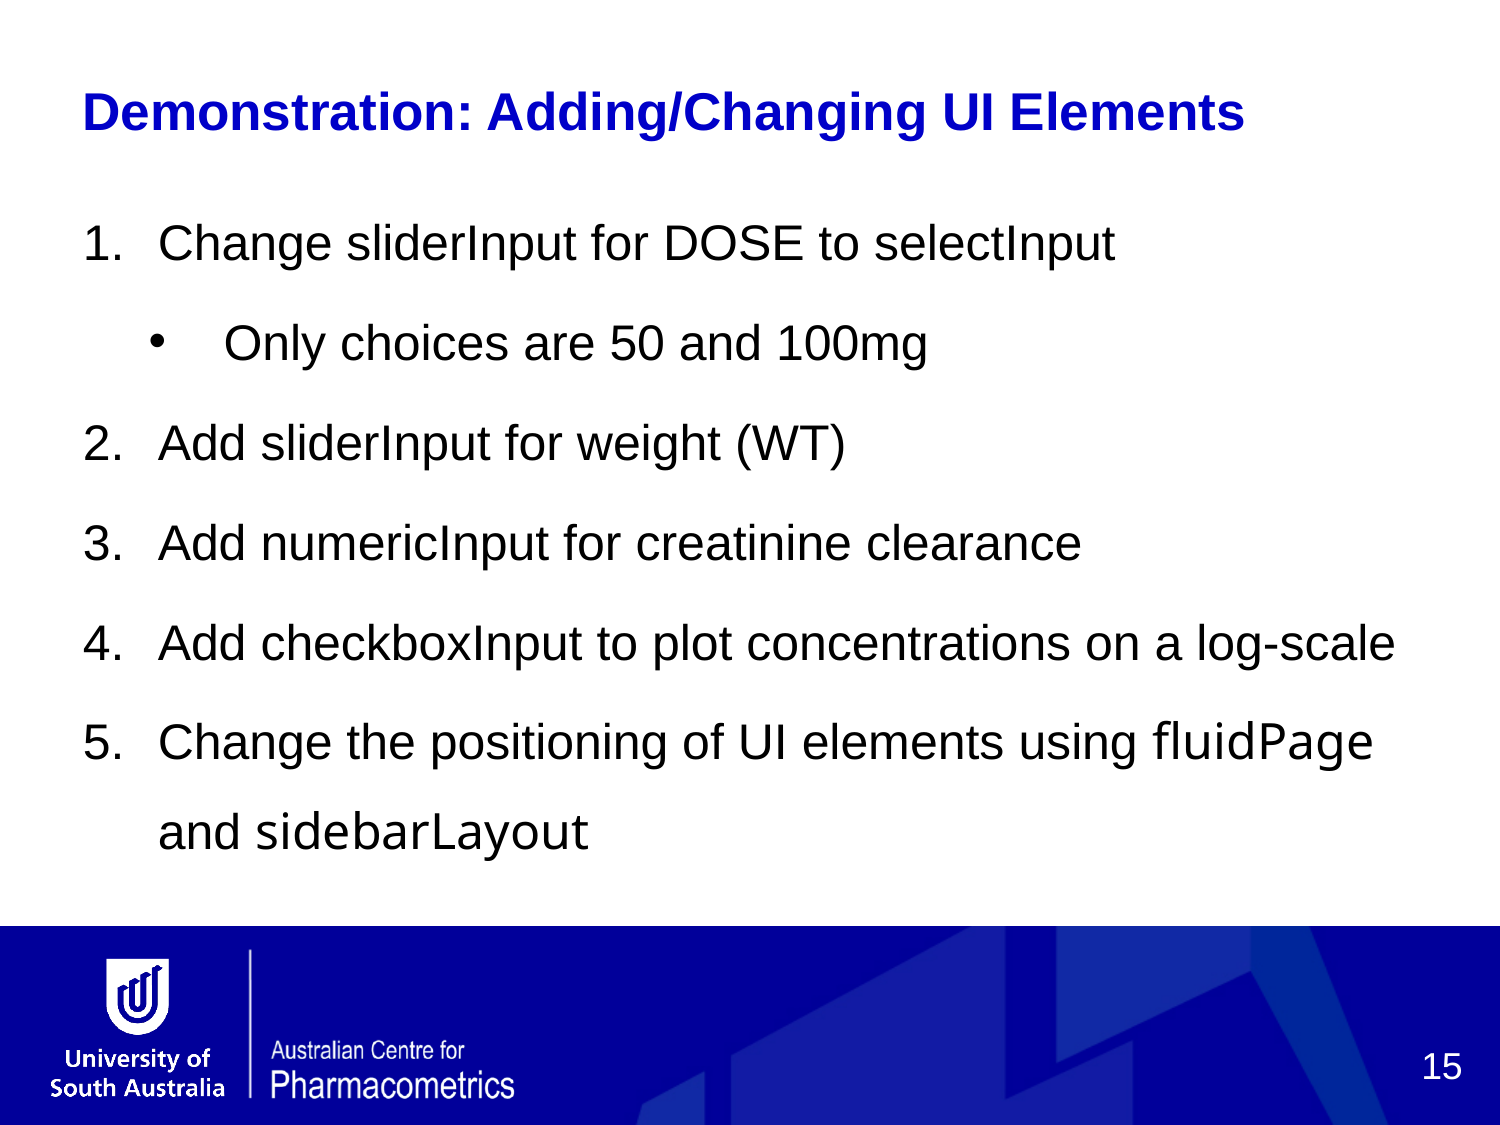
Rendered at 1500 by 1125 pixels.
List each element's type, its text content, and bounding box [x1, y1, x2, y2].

list Demonstration: Adding/Changing UI Elements [67, 70, 1422, 150]
picture [0, 924, 1500, 1125]
text_box 15 [1399, 1034, 1485, 1095]
list Change sliderInput for DOSE to selectInput Only choices are 50 and 100mg Add sliderInput for weight (WT) Add numericInput for creatinine clearance Add checkboxInput to plot concentrations on a log-scale Change the positioning of UI elements using fluidPage and sidebarLayout [67, 172, 1423, 882]
